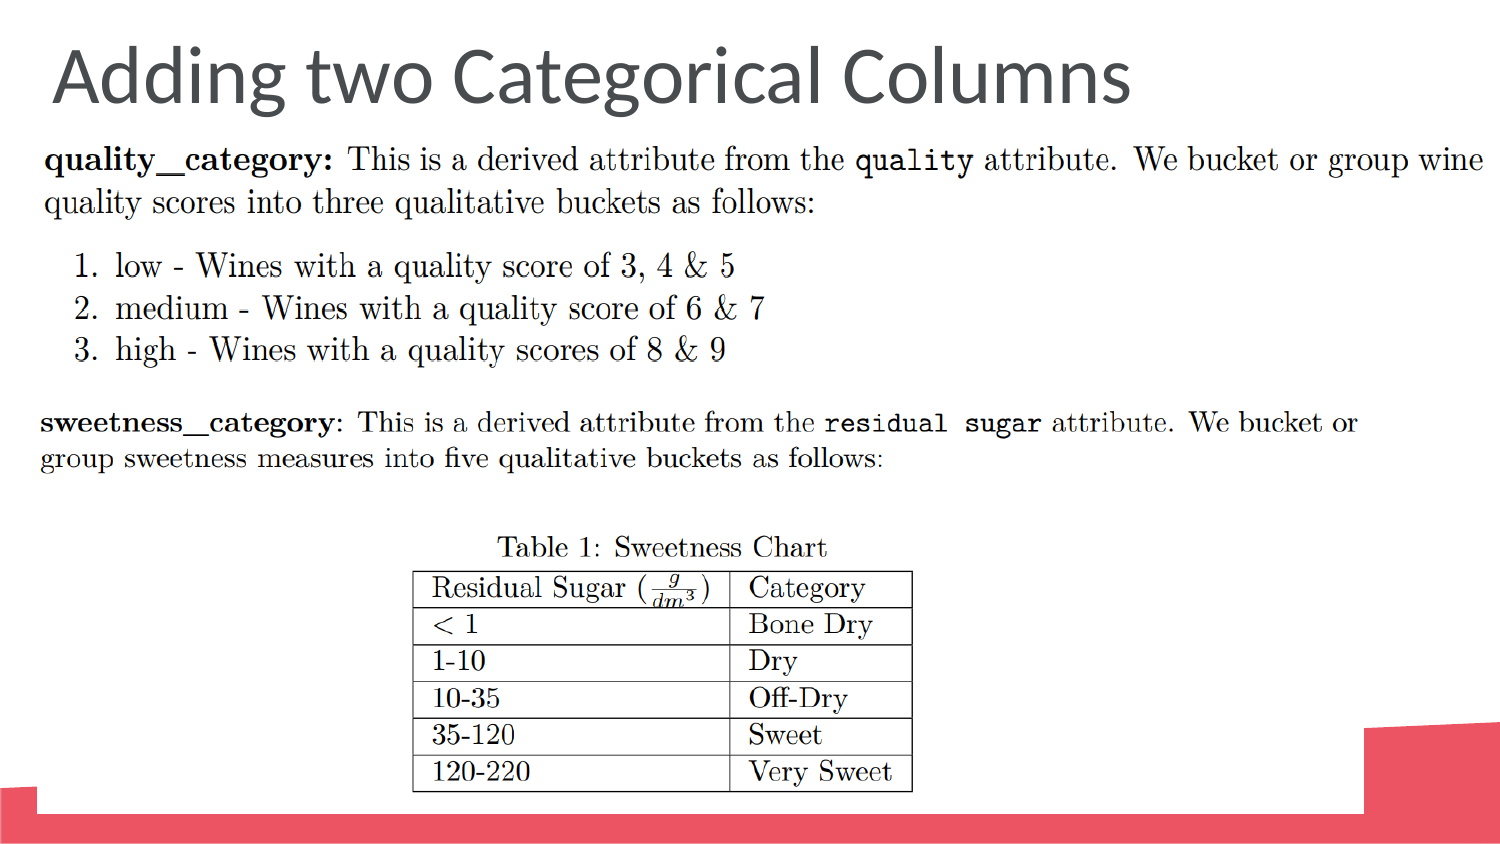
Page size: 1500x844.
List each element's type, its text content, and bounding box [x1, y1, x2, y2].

picture [0, 0, 1500, 815]
title Adding two Categorical Columns [37, 0, 1158, 140]
